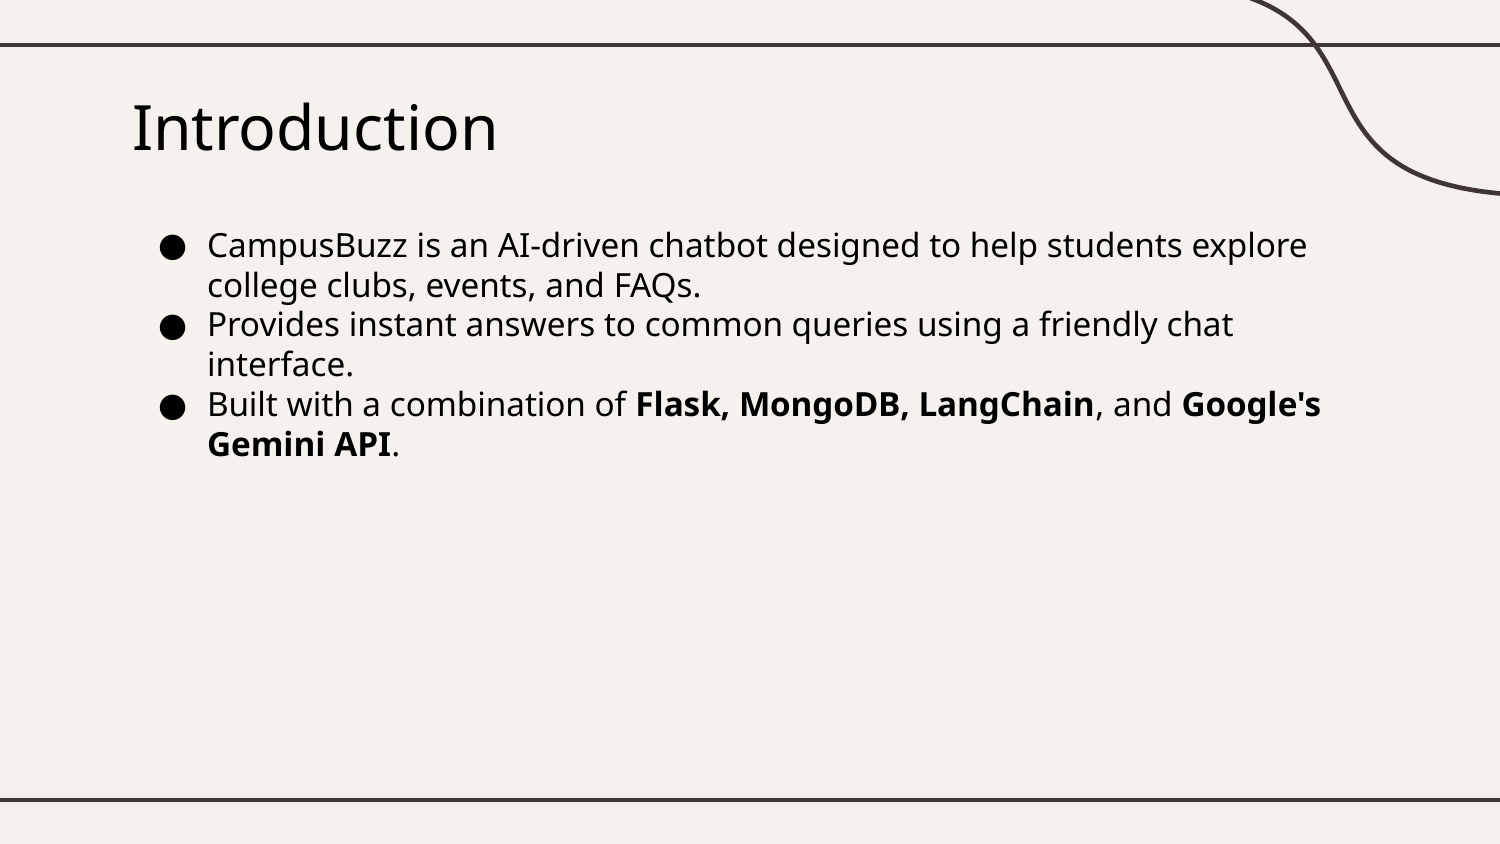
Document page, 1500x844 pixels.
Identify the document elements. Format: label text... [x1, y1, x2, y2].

title Introduction [116, 72, 890, 167]
list CampusBuzz is an AI-driven chatbot designed to help students explore college clubs, events, and FAQs. Provides instant answers to common queries using a friendly chat interface. Built with a combination of Flask, MongoDB, LangChain, and Google's Gemini API. [116, 208, 1383, 750]
